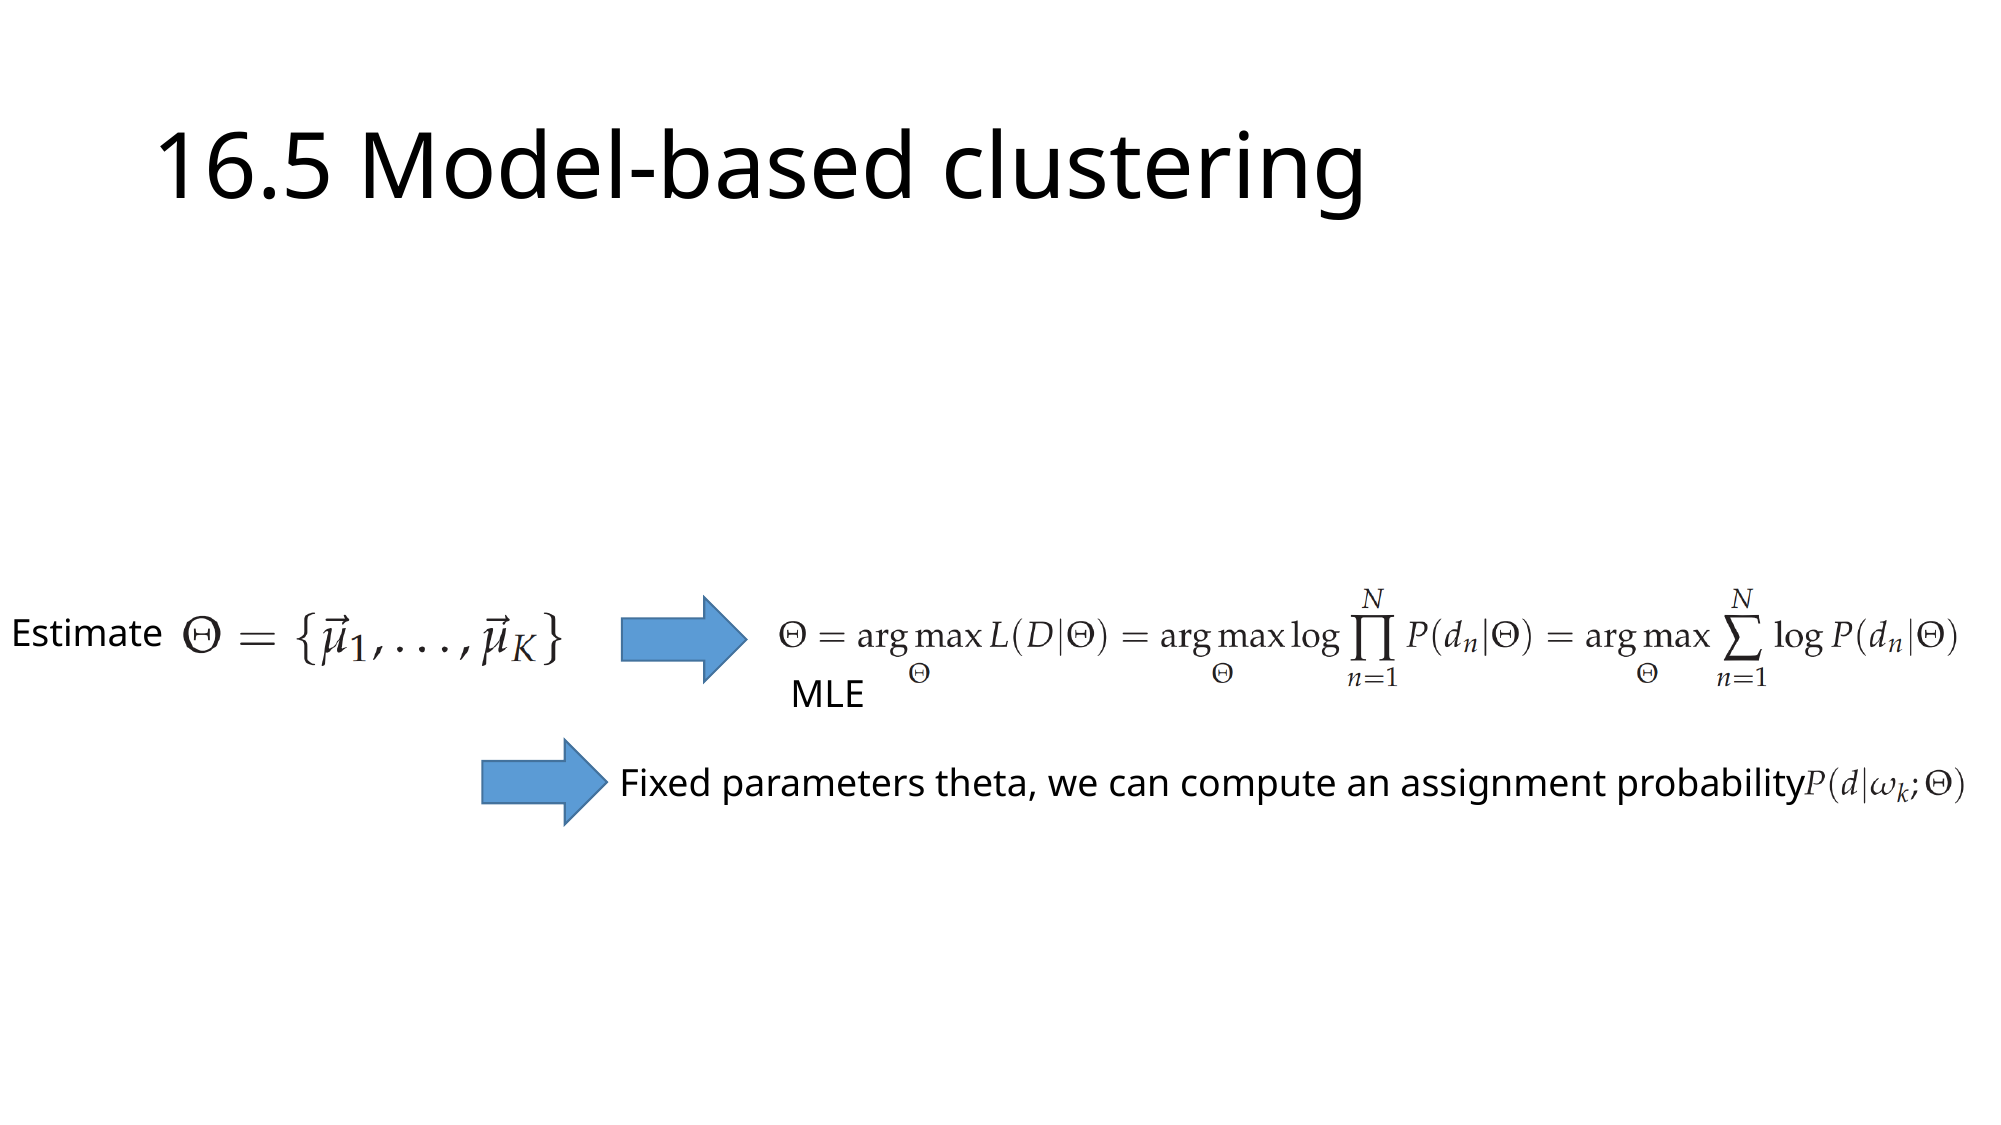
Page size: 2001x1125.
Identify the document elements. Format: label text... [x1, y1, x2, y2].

text_box [620, 594, 748, 685]
text_box MLE [775, 700, 880, 723]
text_box Fixed parameters theta, we can compute an assignment probability [604, 751, 1821, 812]
text_box Estimate [0, 601, 179, 662]
picture [174, 606, 562, 673]
picture [1802, 761, 1966, 807]
title 16.5 Model-based clustering [137, 59, 1974, 278]
picture [758, 579, 1966, 700]
text_box [481, 737, 609, 827]
